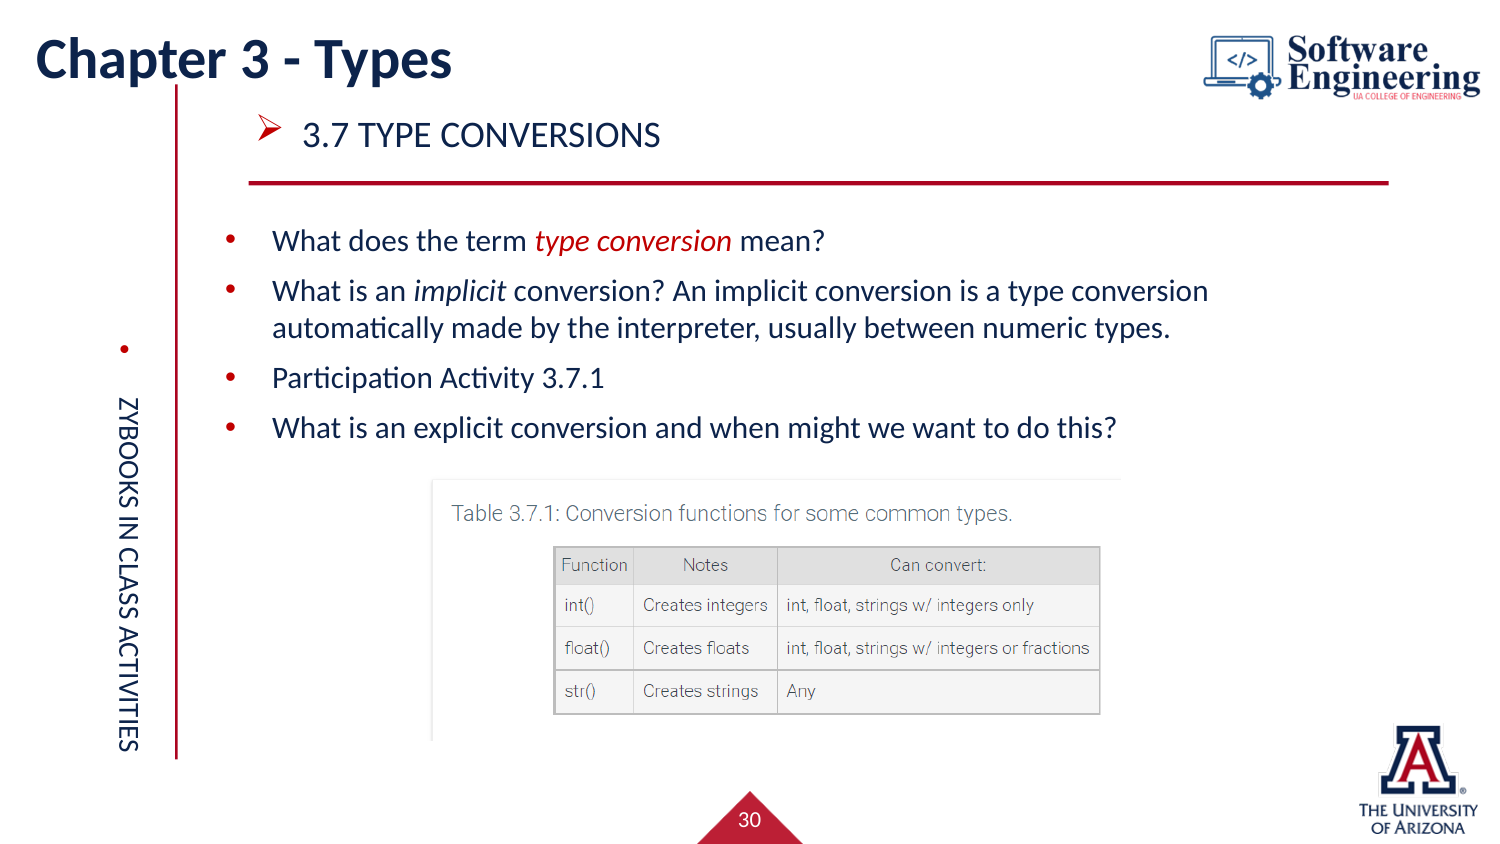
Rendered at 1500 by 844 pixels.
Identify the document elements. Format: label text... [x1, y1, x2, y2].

list 3.7 Type conversions [248, 103, 1389, 167]
list Zybooks in class activities [103, 229, 155, 760]
list What does the term type conversion mean? What is an implicit conversion? An implicit conversion is a type conversion automatically made by the interpreter, usually between numeric types. Participation Activity 3.7.1 What is an explicit conversion and when might we want to do this? [219, 214, 1360, 793]
picture [419, 459, 1121, 741]
picture [1359, 723, 1478, 834]
picture [1191, 24, 1490, 107]
title Chapter 3 - Types [30, 13, 1171, 94]
picture [697, 793, 803, 844]
